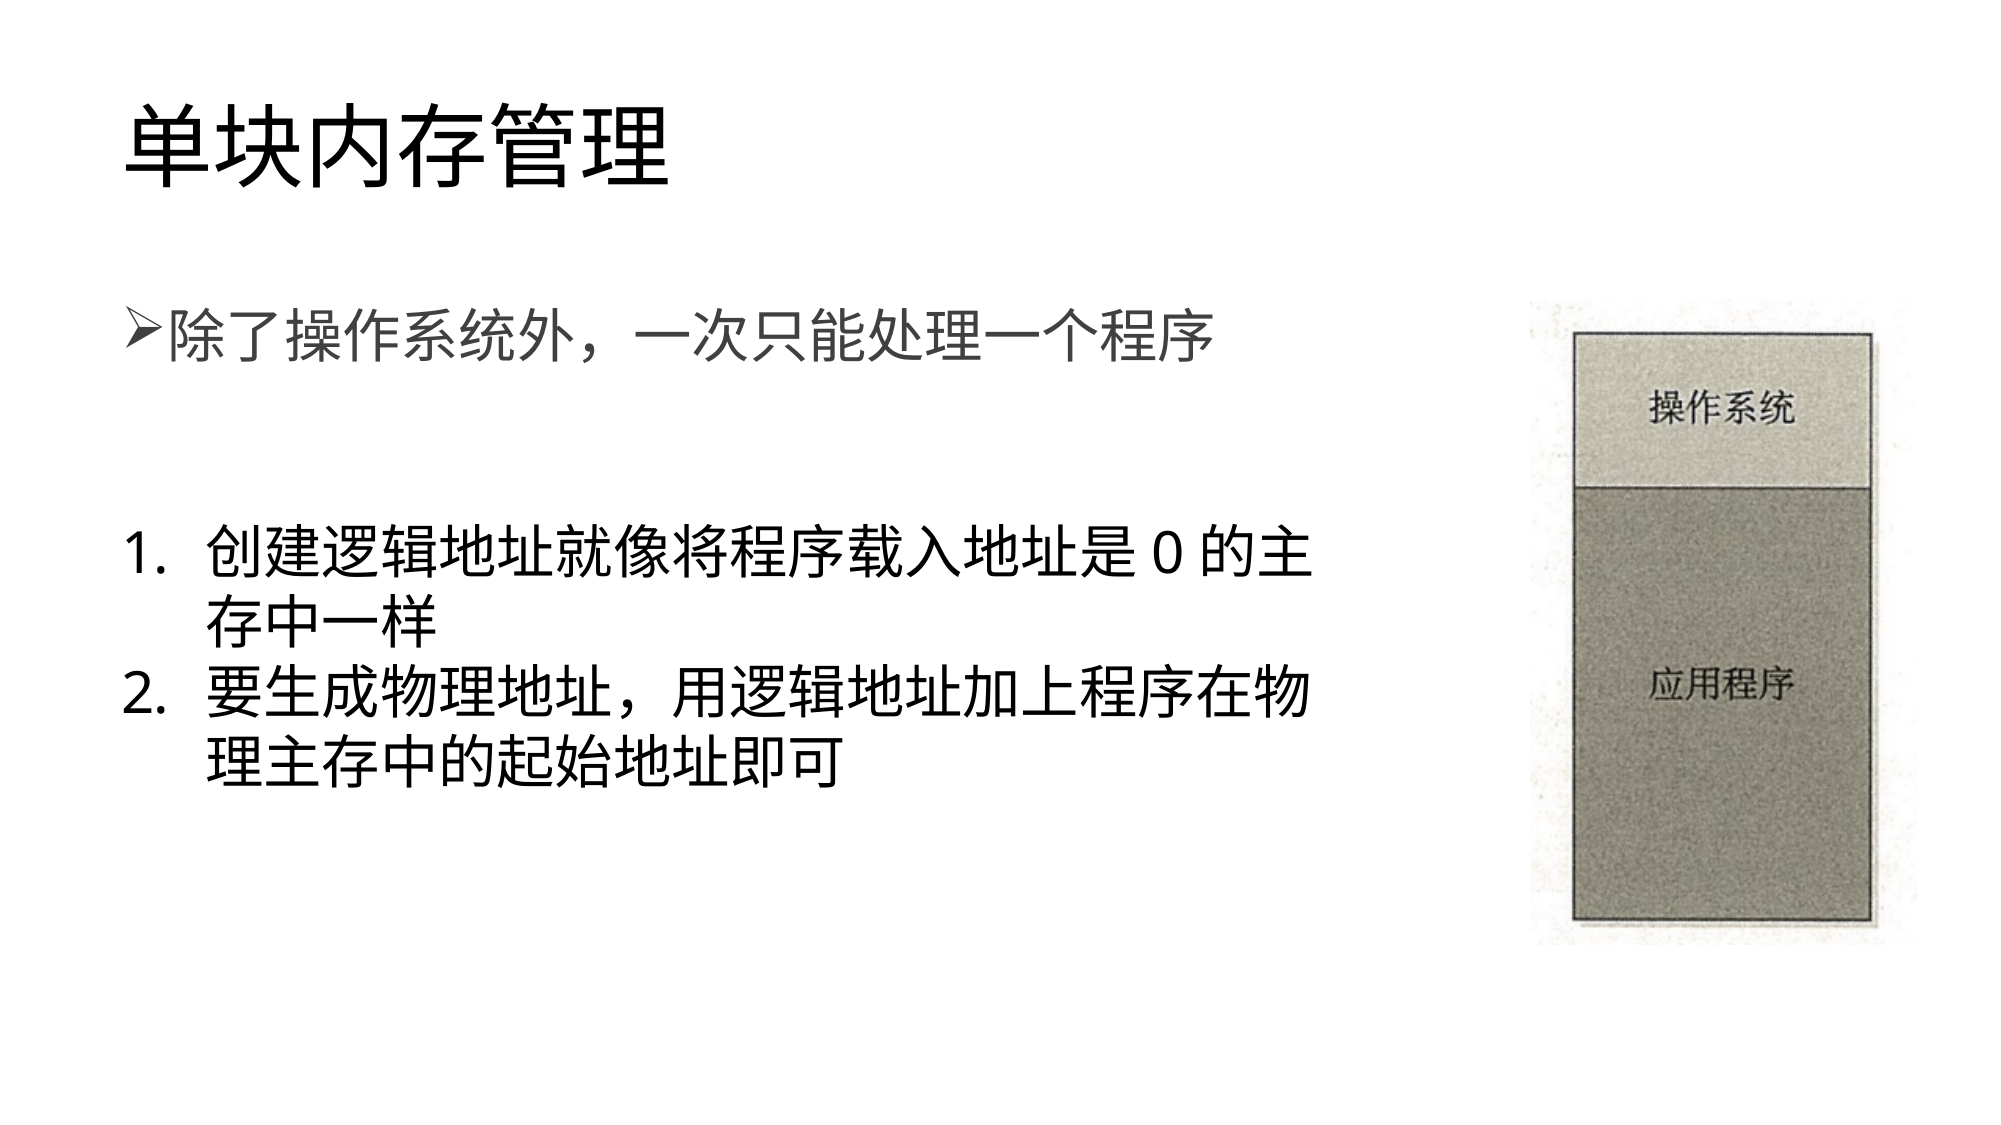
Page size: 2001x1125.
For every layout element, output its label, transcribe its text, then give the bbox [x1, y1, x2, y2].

text_box 创建逻辑地址就像将程序载入地址是0的主存中一样 要生成物理地址，用逻辑地址加上程序在物理主存中的起始地址即可 [106, 507, 1353, 803]
title 单块内存管理 [106, 42, 1832, 260]
list 除了操作系统外，一次只能处理一个程序 [106, 299, 1832, 1014]
picture [1530, 299, 1917, 945]
